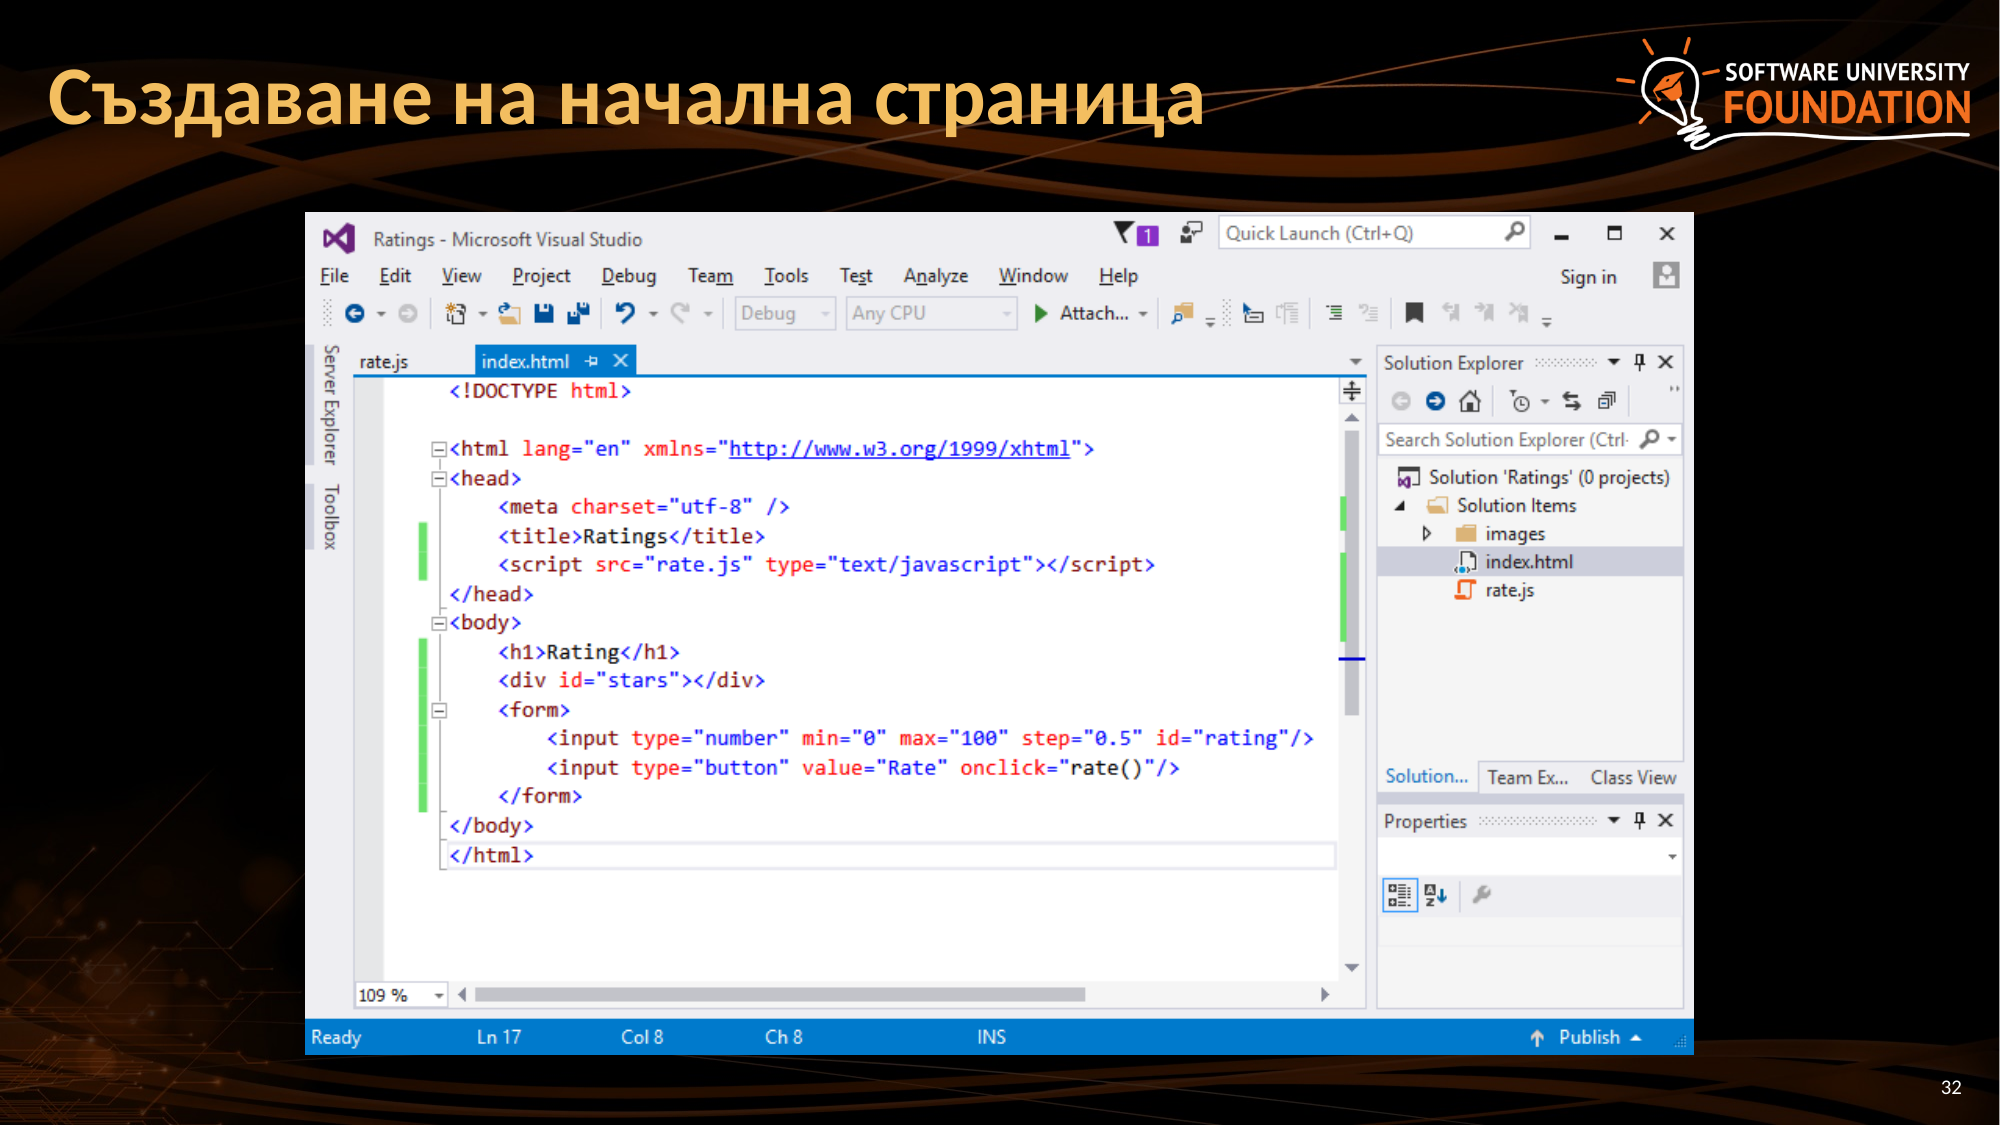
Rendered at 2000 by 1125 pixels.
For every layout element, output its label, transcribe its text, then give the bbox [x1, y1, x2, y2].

slide_number 32 [1897, 1070, 1968, 1103]
title Създаване на начална страница [30, 6, 1602, 189]
picture [0, 0, 2000, 1125]
